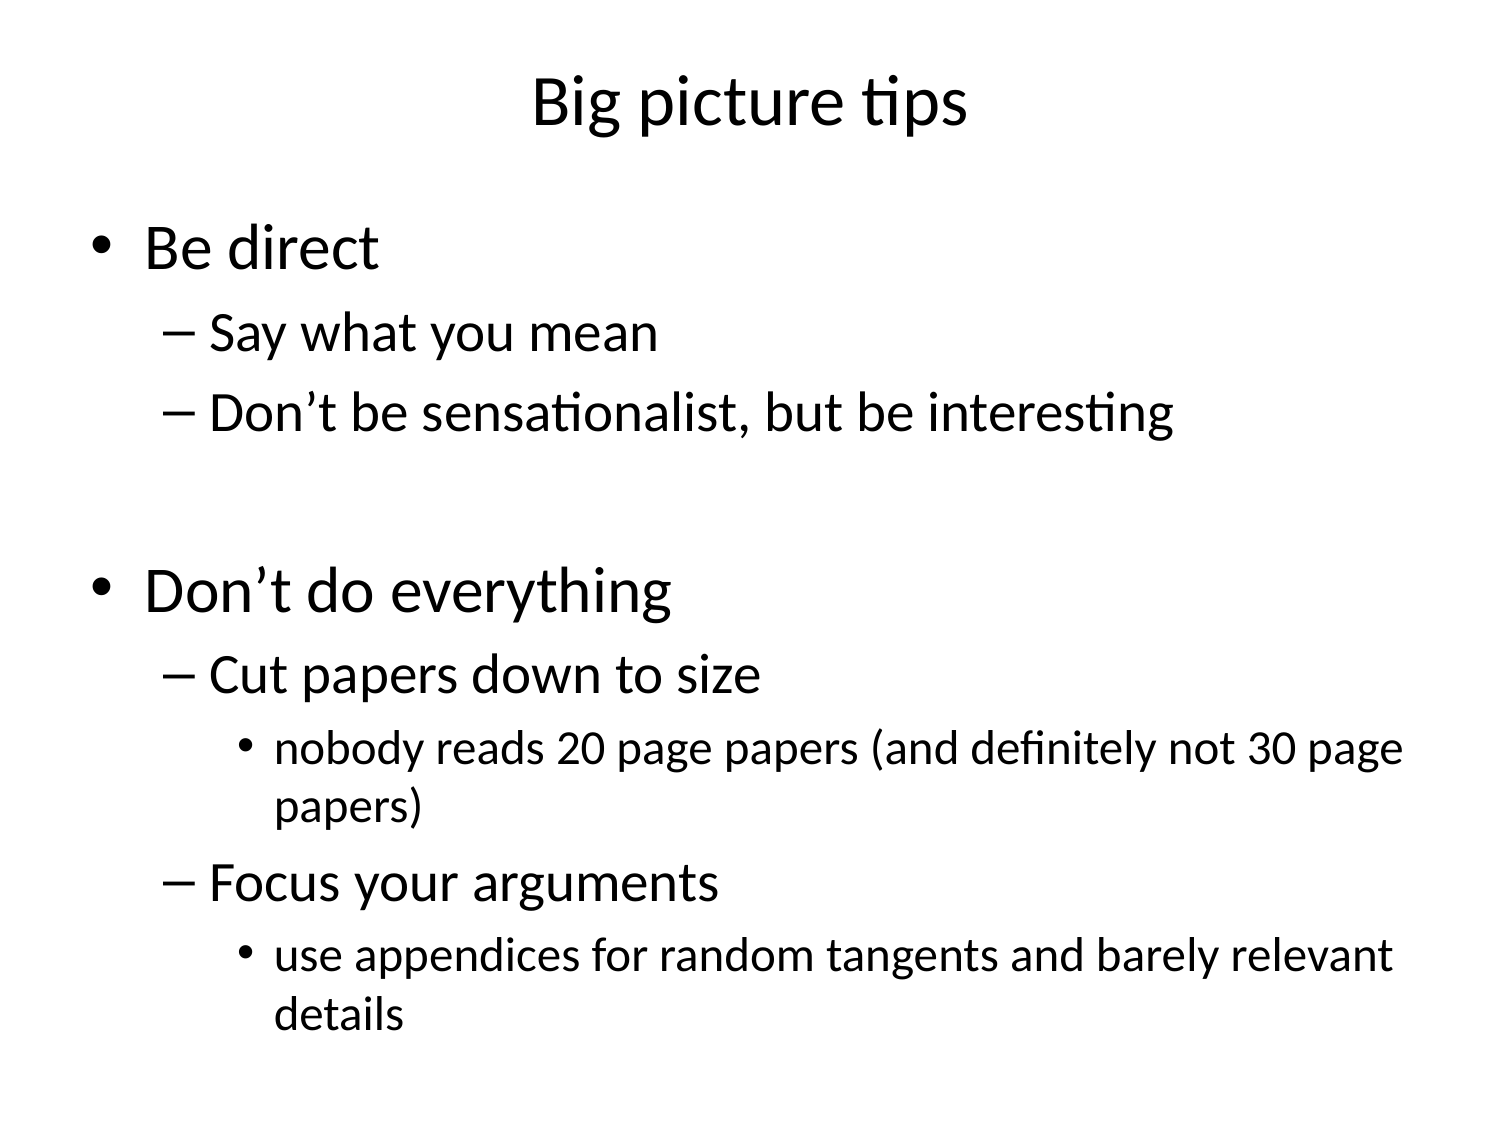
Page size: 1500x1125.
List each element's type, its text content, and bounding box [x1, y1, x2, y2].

list Be direct Say what you mean Don’t be sensationalist, but be interesting Don’t do everything Cut papers down to size nobody reads 20 page papers (and definitely not 30 page papers) Focus your arguments use appendices for random tangents and barely relevant details [75, 196, 1425, 1054]
title Big picture tips [75, 45, 1425, 148]
